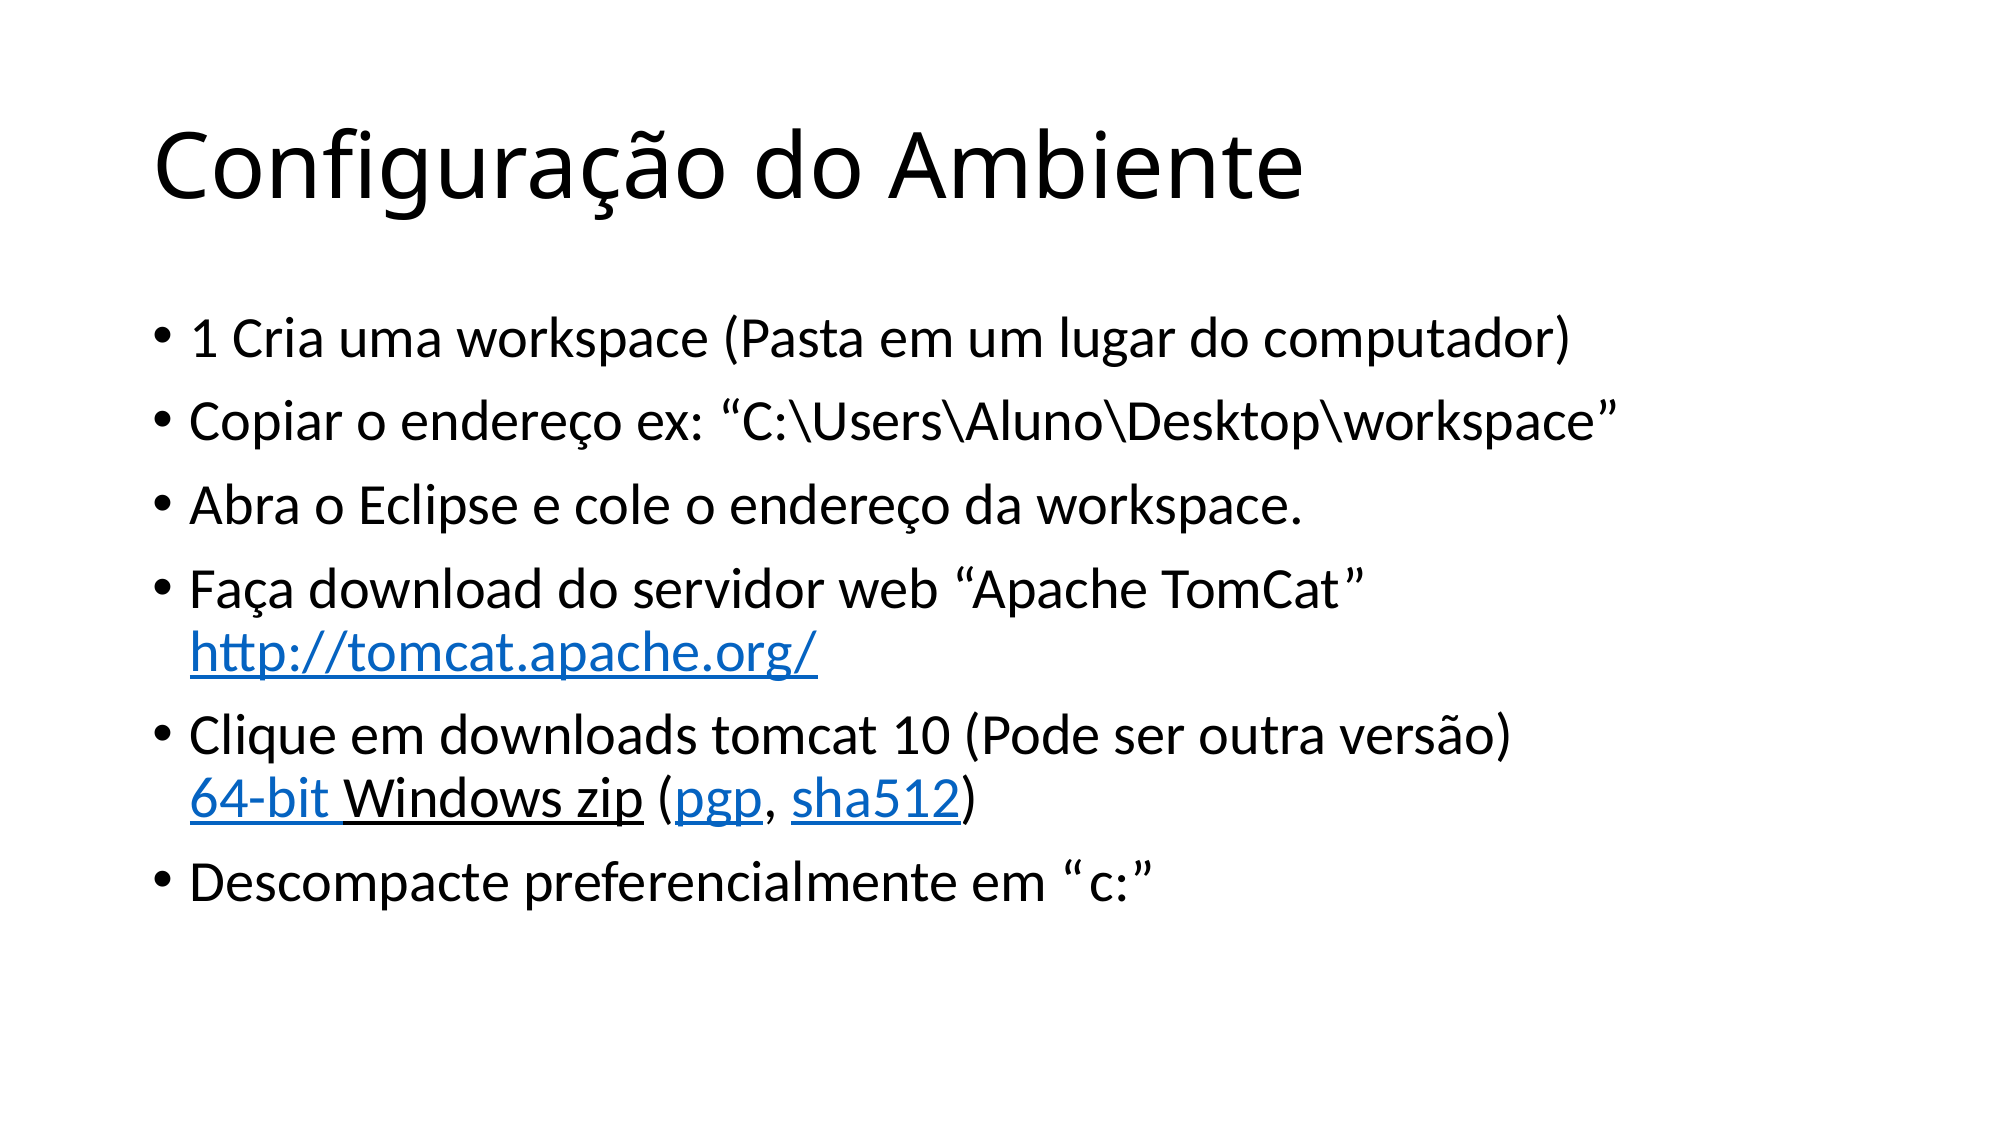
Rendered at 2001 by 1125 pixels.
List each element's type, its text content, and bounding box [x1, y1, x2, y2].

list 1 Cria uma workspace (Pasta em um lugar do computador) Copiar o endereço ex: “C:\Users\Aluno\Desktop\workspace” Abra o Eclipse e cole o endereço da workspace. Faça download do servidor web “Apache TomCat” http://tomcat.apache.org/ Clique em downloads tomcat 10 (Pode ser outra versão) 64-bit Windows zip (pgp, sha512) Descompacte preferencialmente em “ c:” [137, 299, 1863, 1014]
title Configuração do Ambiente [137, 59, 1863, 278]
